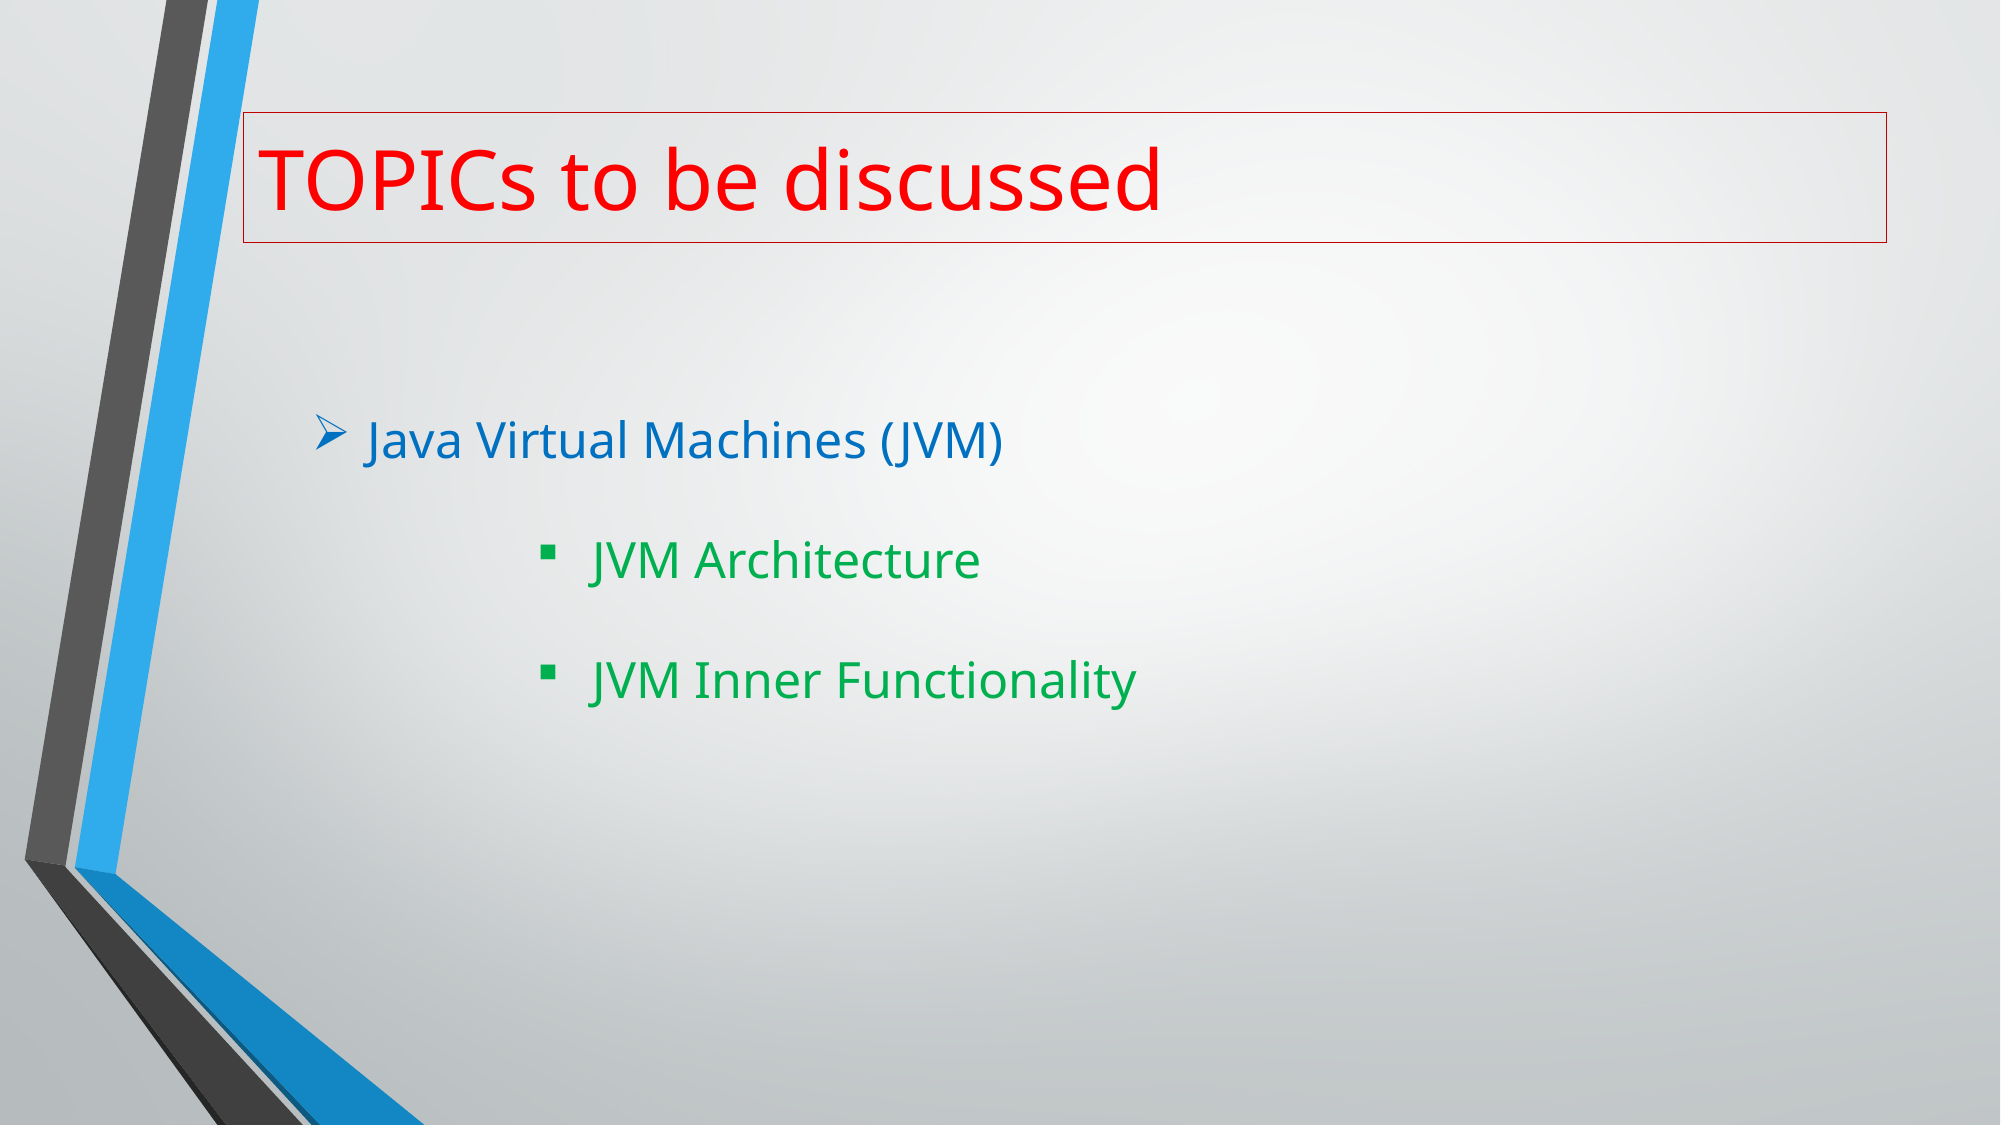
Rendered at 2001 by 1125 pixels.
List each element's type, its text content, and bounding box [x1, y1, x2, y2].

text_box Java Virtual Machines (JVM) JVM Architecture JVM Inner Functionality [296, 357, 1941, 760]
title TOPICs to be discussed [243, 112, 1887, 243]
